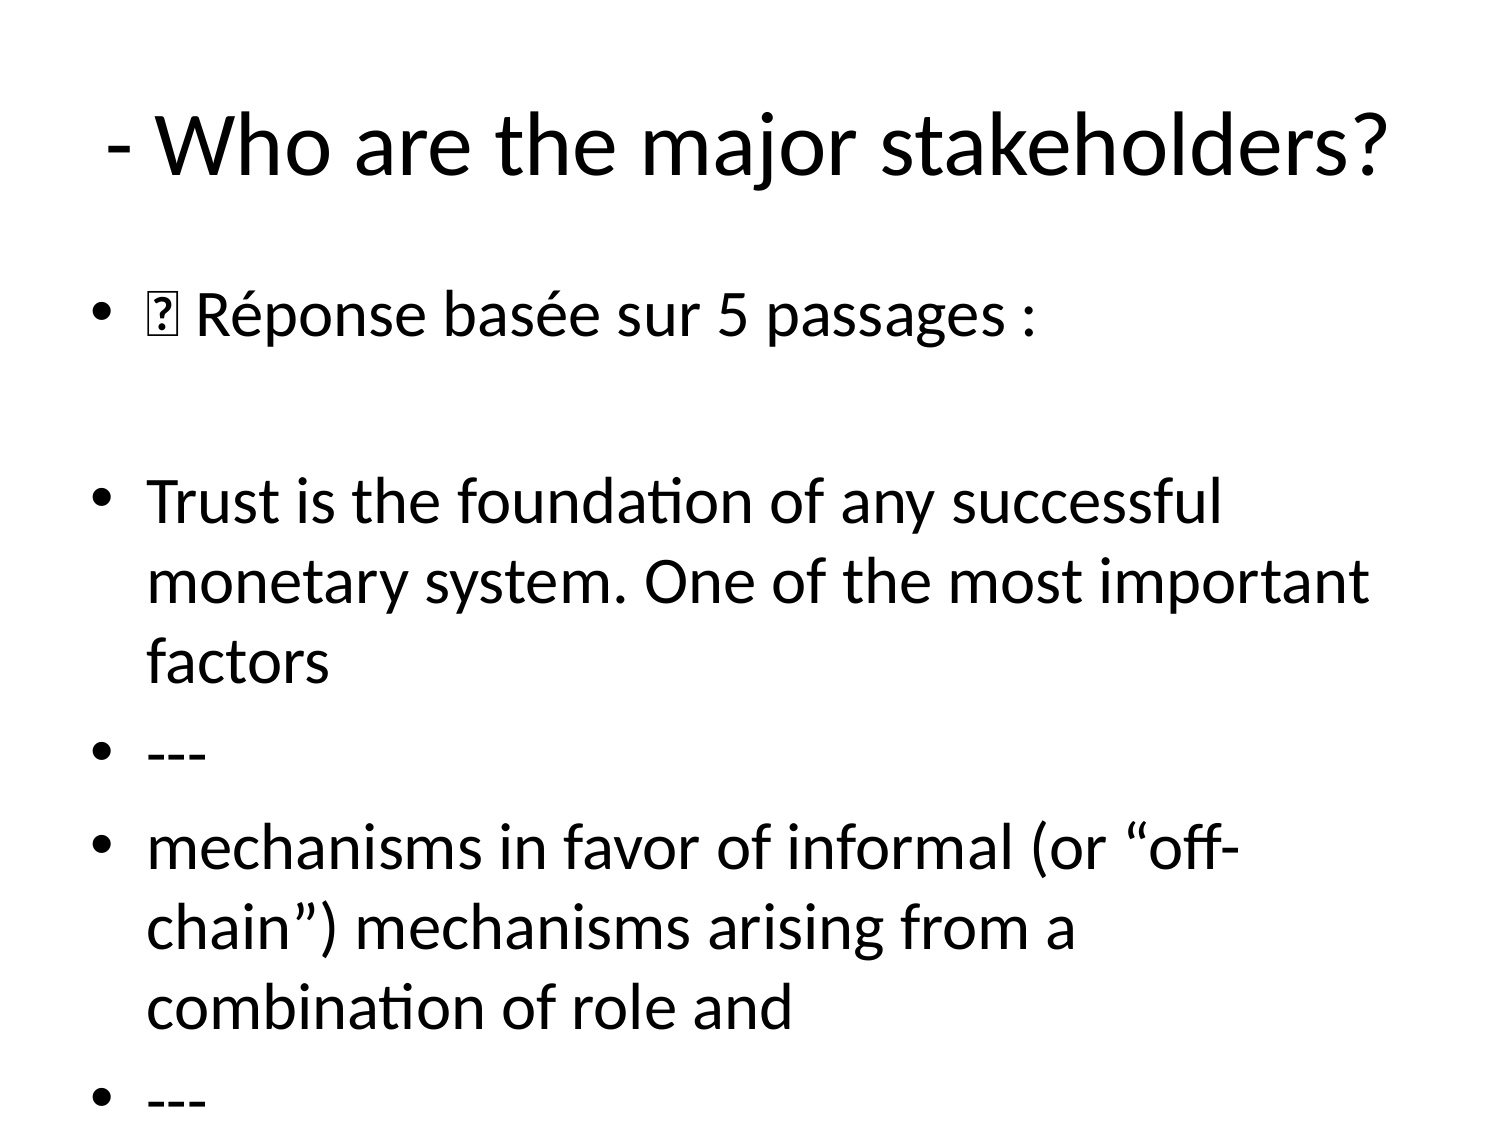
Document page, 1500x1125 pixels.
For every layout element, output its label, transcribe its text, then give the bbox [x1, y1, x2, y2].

list 💬 Réponse basée sur 5 passages : Trust is the foundation of any successful monetary system. One of the most important factors --- mechanisms in favor of informal (or “off-chain”) mechanisms arising from a combination of role and --- either vote on an issue directly or to delegate their vote to another member of the network. Liquid democracy would allow for both broad and efficient membership from Pi’s community. Pi’s “Constitutional Convention” (> 5M Members) Upon hitting 5M members, a provisional committee will be formed based on previous contributions to the Pi Network. This committee will be responsible for soliciting and proposing suggestions from and to the wider community. It will also organize a series of on- and offline conversations where Pi’s members will be able to weigh on Pi’s long-term constitution. Given Pi’s global user base, the Pi Network will conduct these conventions at multiple locations across the world to ensure accessibility. --- of us spend hours day on our phones. While on our phones, each of our views, posts or clicks creates extraordinary profits for large corporations. At Pi, we believe that people have the right to capture value created from their resources. We all know that we can do more together than we can alone. On today’s web, massive corporations like Google, Amazon, Facebook have immense leverage against individual consumers. As a result, they are able to capture the lionshare of value created by individual consumers on the web. Pi levels the playing field by allowing its members to pool their collective resources so they can get a share of the value that they create. The graphic below is the Pi Stack, where we see particularly promising opportunities for helping our members capture value. Below, we go into each of these areas in more detail. Introducing the Pi Stack - Unleashing underutilized resources Pi Ledger And Shared Trust Graph - Scaling Trust Across The Web One of the biggest challenges on the internet is knowing who to trust. Today, we rely on the rating systems of providers such as Amazon, eBay, Yelp, to know who we can transact with on the internet. Despite the fact that we, customers, do the hard work of rating and reviewing our peers, these internet intermediaries capture the lionshare of the value created this work. Pi’s consensus algorithm, described above, creates a native trust layer that scales trust on the web without intermediaries. While the value of just one individual’s Security Circle is small, the aggregate of our individual security circles build a global “trust graph” that help people understand who on the Pi Network can be trusted. The Pi Network’s global trust graph will facilitate transactions between strangers that would not have otherwise been possible. --- structure. [75, 262, 1425, 1005]
title - Who are the major stakeholders? [75, 45, 1425, 233]
